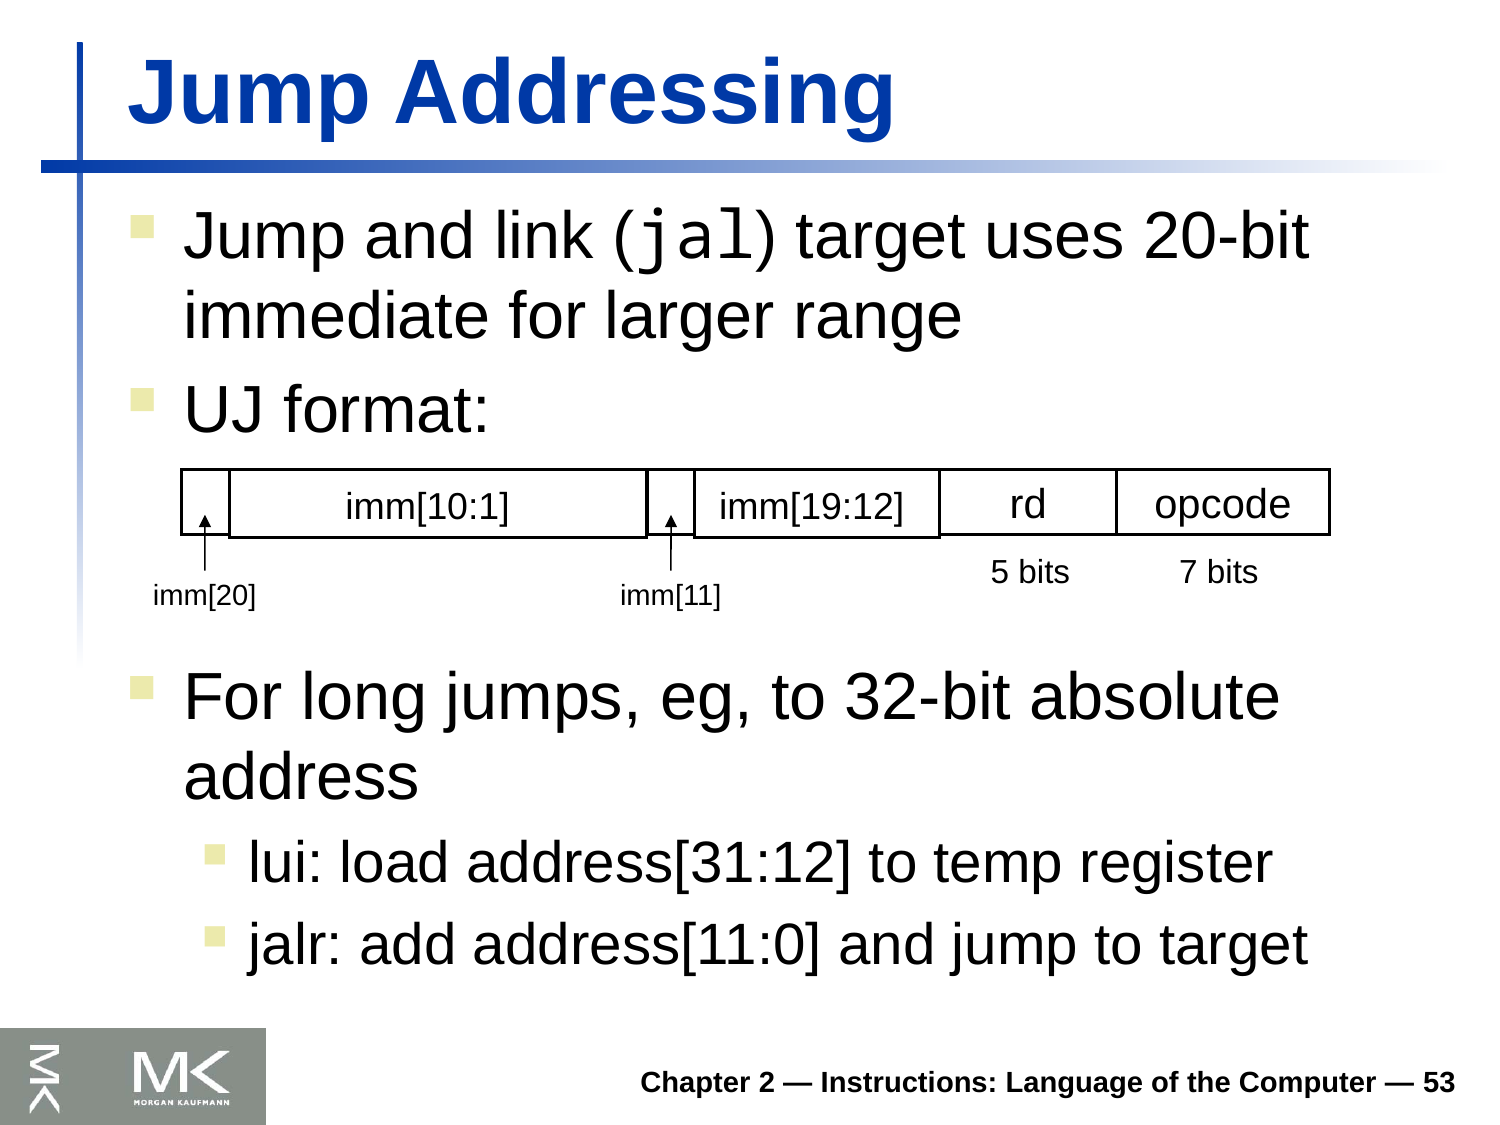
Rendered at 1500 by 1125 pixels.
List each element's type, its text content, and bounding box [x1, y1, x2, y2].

text_box [647, 469, 694, 535]
text_box imm[10:1] [330, 486, 525, 535]
text_box imm[11] [605, 570, 737, 619]
text_box For long jumps, eg, to 32-bit absolute address lui: load address[31:12] to temp register jalr: add address[11:0] and jump to target [112, 645, 1388, 922]
text_box opcode [1116, 469, 1330, 535]
footer Chapter 2 — Instructions: Language of the Computer — 53 [277, 1046, 1471, 1106]
text_box [694, 469, 940, 538]
text_box imm[19:12] [704, 486, 920, 535]
text_box imm[20] [138, 570, 272, 619]
text_box [181, 469, 229, 535]
list Jump and link (jal) target uses 20-bit immediate for larger range UJ format: [112, 184, 1469, 487]
text_box [229, 469, 647, 538]
text_box 5 bits [975, 542, 1086, 597]
title Jump Addressing [112, 23, 1468, 149]
text_box rd [940, 469, 1116, 535]
text_box 7 bits [1164, 542, 1274, 597]
picture [0, 1028, 266, 1125]
